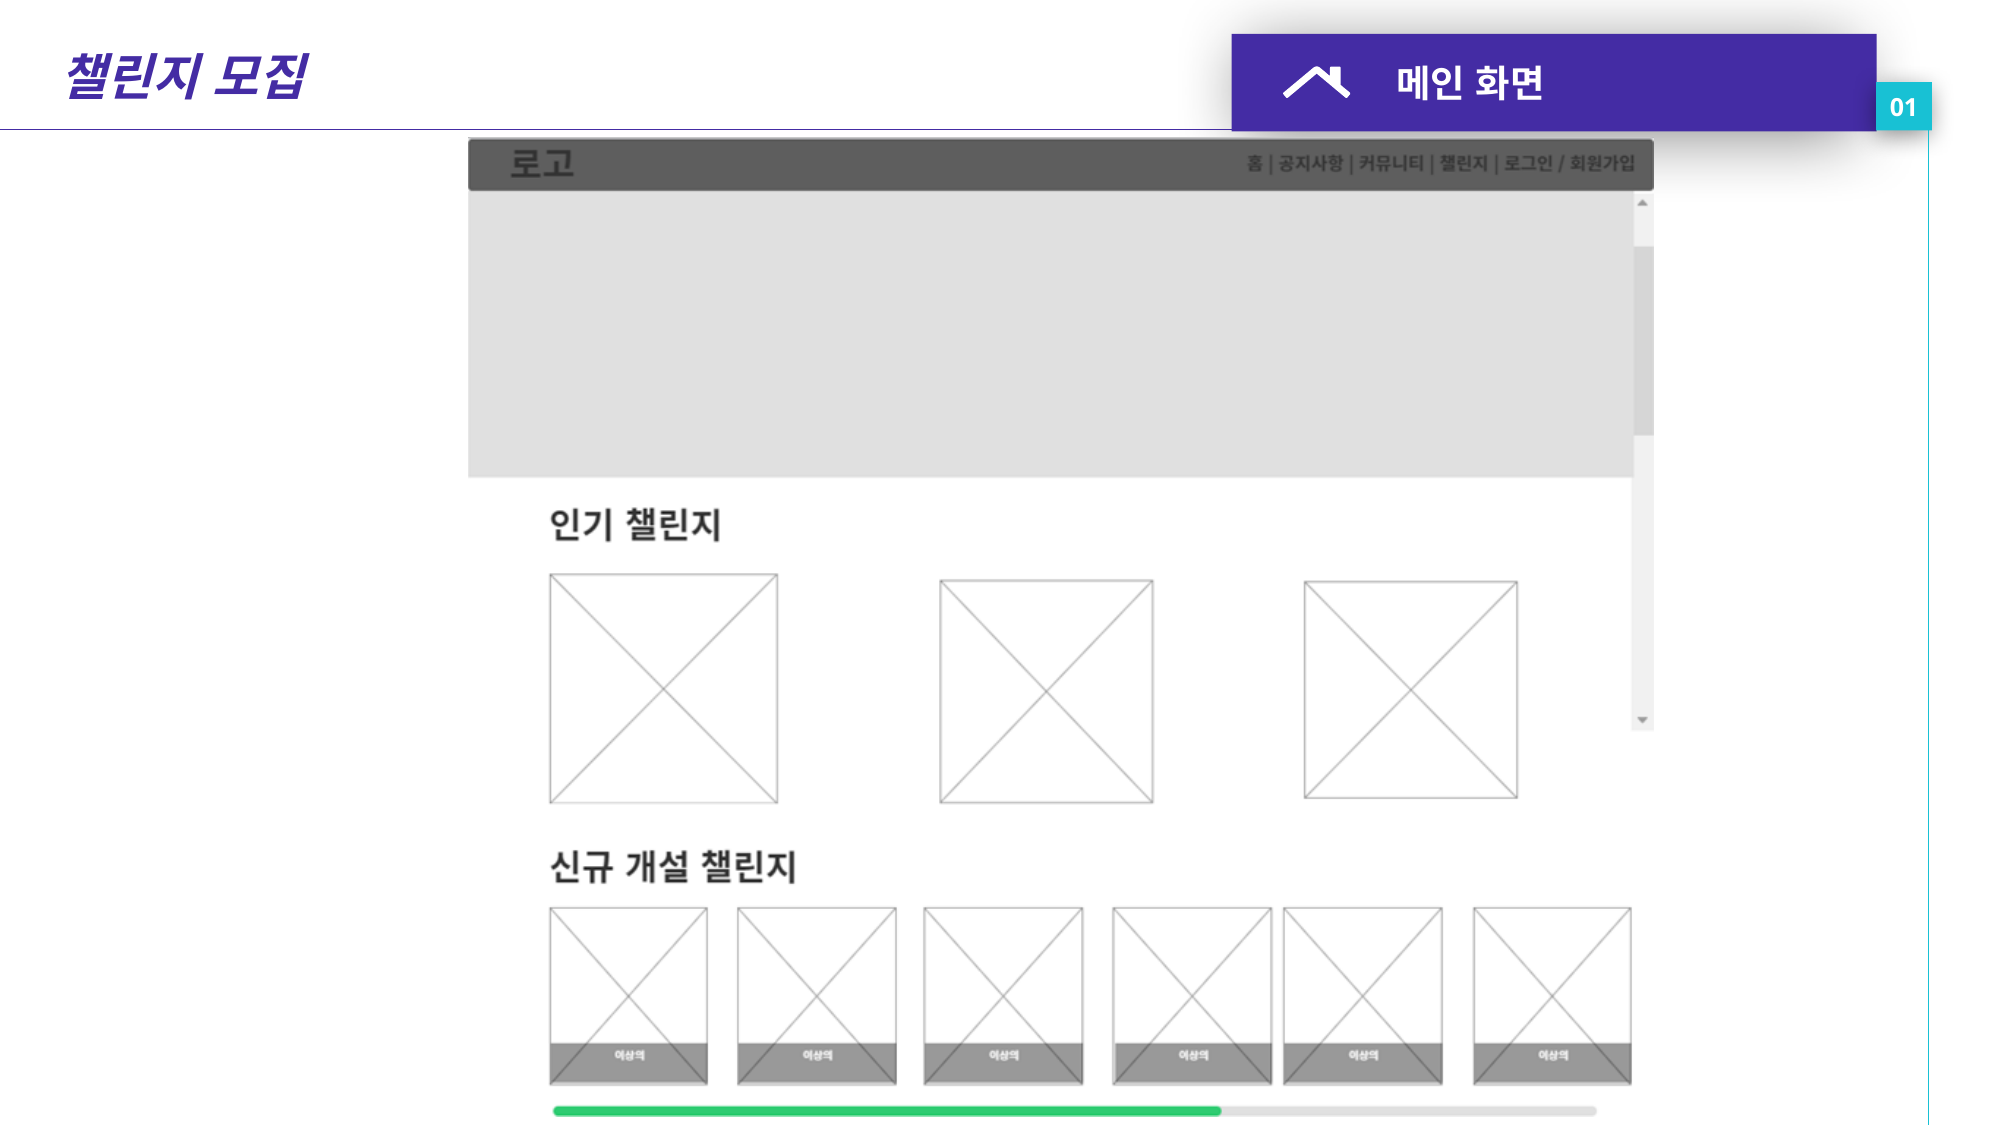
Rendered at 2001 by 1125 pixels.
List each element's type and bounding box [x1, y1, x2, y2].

picture [468, 137, 1654, 1117]
text_box [0, 33, 1932, 1125]
